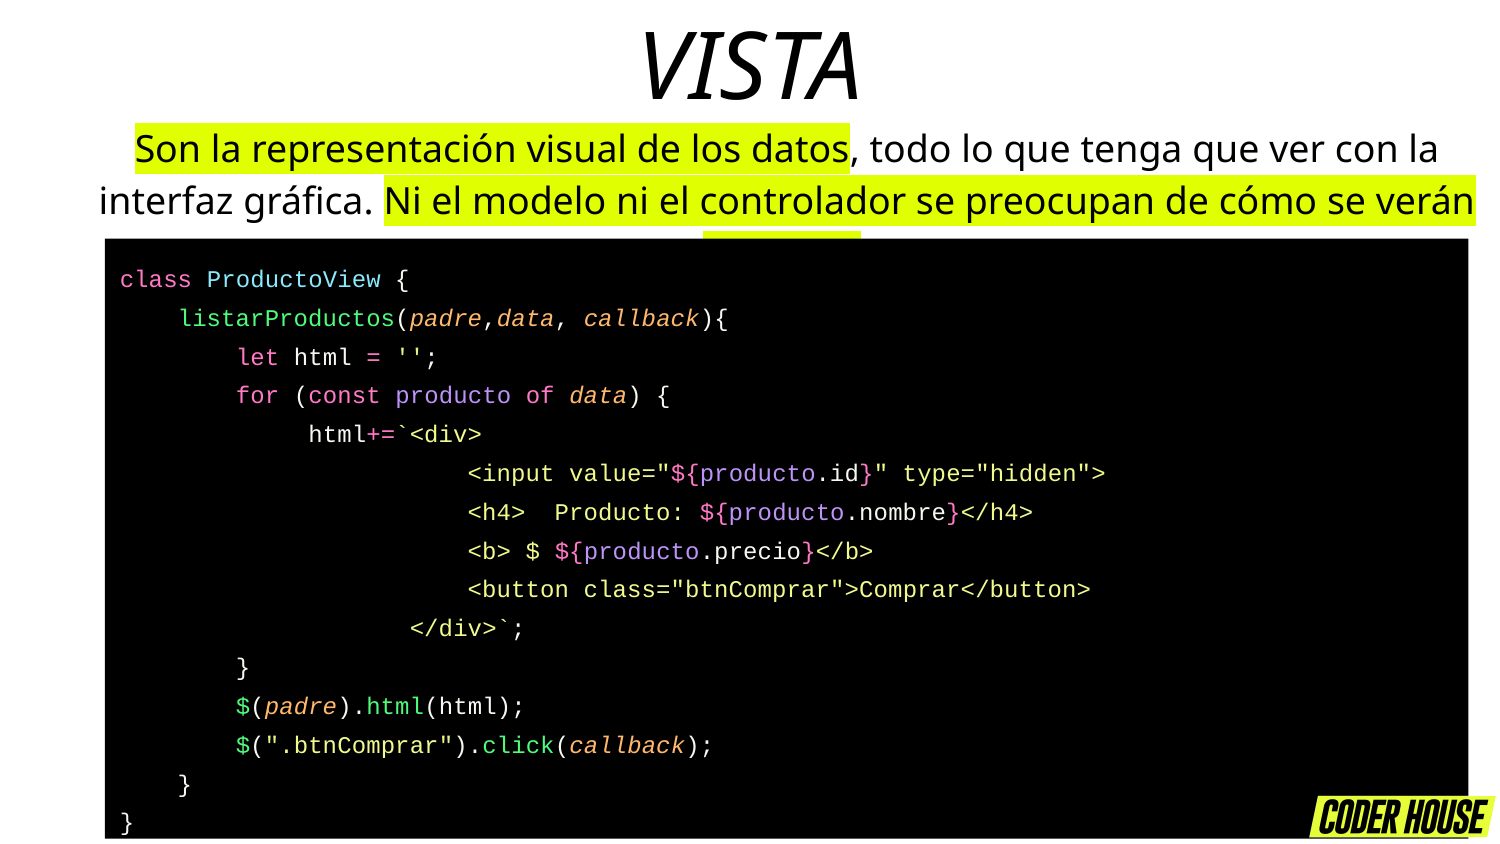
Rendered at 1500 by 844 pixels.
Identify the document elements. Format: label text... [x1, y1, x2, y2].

picture [1305, 789, 1500, 844]
text_box VISTA Son la representación visual de los datos, todo lo que tenga que ver con la interfaz gráfica. Ni el modelo ni el controlador se preocupan de cómo se verán los datos. [0, 0, 1500, 375]
text_box class ProductoView { listarProductos(padre,data, callback){ let html = ''; for (const producto of data) { html+=`<div> <input value="${producto.id}" type="hidden"> <h4> Producto: ${producto.nombre}</h4> <b> $ ${producto.precio}</b> <button class="btnComprar">Comprar</button> </div>`; } $(padre).html(html); $(".btnComprar").click(callback); } } [104, 238, 1469, 839]
